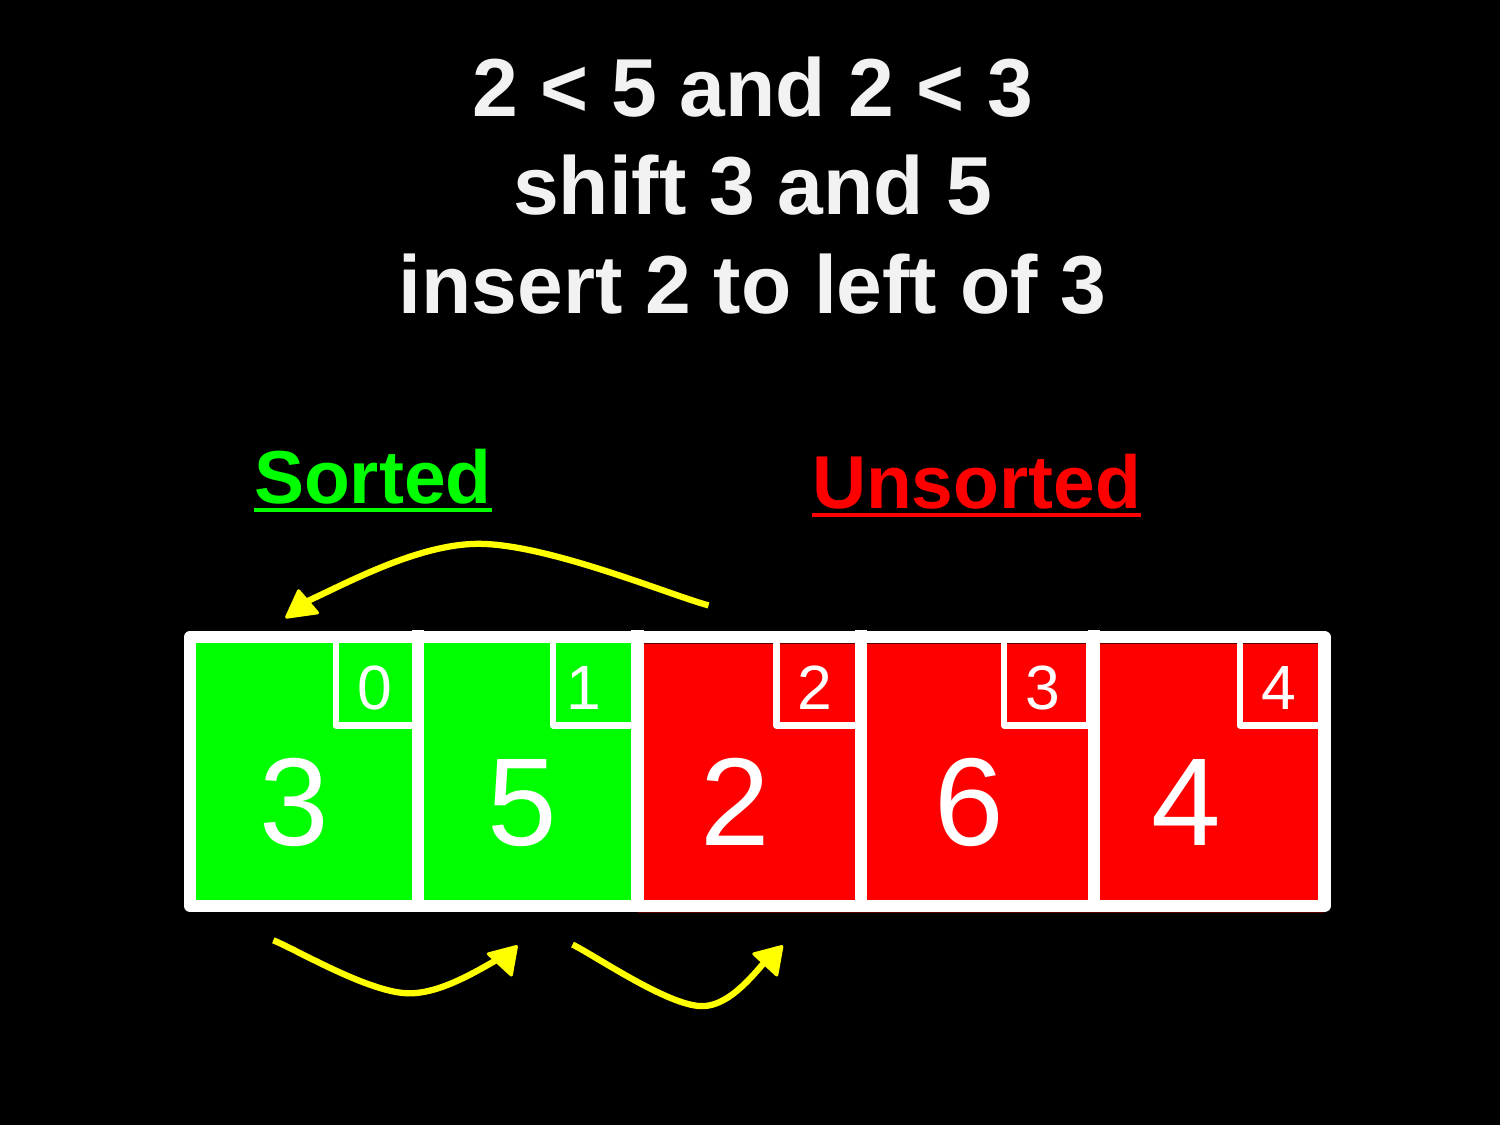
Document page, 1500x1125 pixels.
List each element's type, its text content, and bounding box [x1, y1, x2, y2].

text_box 2 [685, 705, 821, 875]
text_box [273, 940, 498, 994]
text_box [190, 637, 414, 906]
text_box 3 [1010, 635, 1082, 730]
text_box [572, 944, 772, 1007]
text_box [753, 946, 782, 976]
text_box [422, 637, 634, 906]
text_box Sorted [44, 330, 770, 618]
text_box [308, 543, 709, 607]
text_box 4 [1272, 726, 1318, 730]
text_box Unsorted [614, 328, 1340, 635]
text_box 1 [551, 631, 624, 730]
text_box [776, 635, 782, 726]
text_box [488, 946, 517, 976]
text_box 5 [472, 705, 608, 875]
text_box [1239, 635, 1325, 726]
text_box 6 [919, 705, 1054, 875]
text_box [624, 635, 633, 726]
text_box 2 [782, 635, 855, 730]
text_box [864, 637, 1090, 906]
text_box [637, 906, 1325, 913]
text_box 2 < 5 and 2 < 3 shift 3 and 5 insert 2 to left of 3 [147, 146, 1359, 328]
text_box [1097, 637, 1325, 906]
text_box [1004, 635, 1010, 705]
text_box 4 [1136, 705, 1272, 875]
text_box [1082, 635, 1089, 726]
text_box [335, 635, 342, 705]
text_box [640, 637, 857, 906]
text_box [286, 590, 318, 618]
text_box 0 [342, 631, 414, 730]
text_box 3 [244, 705, 379, 875]
